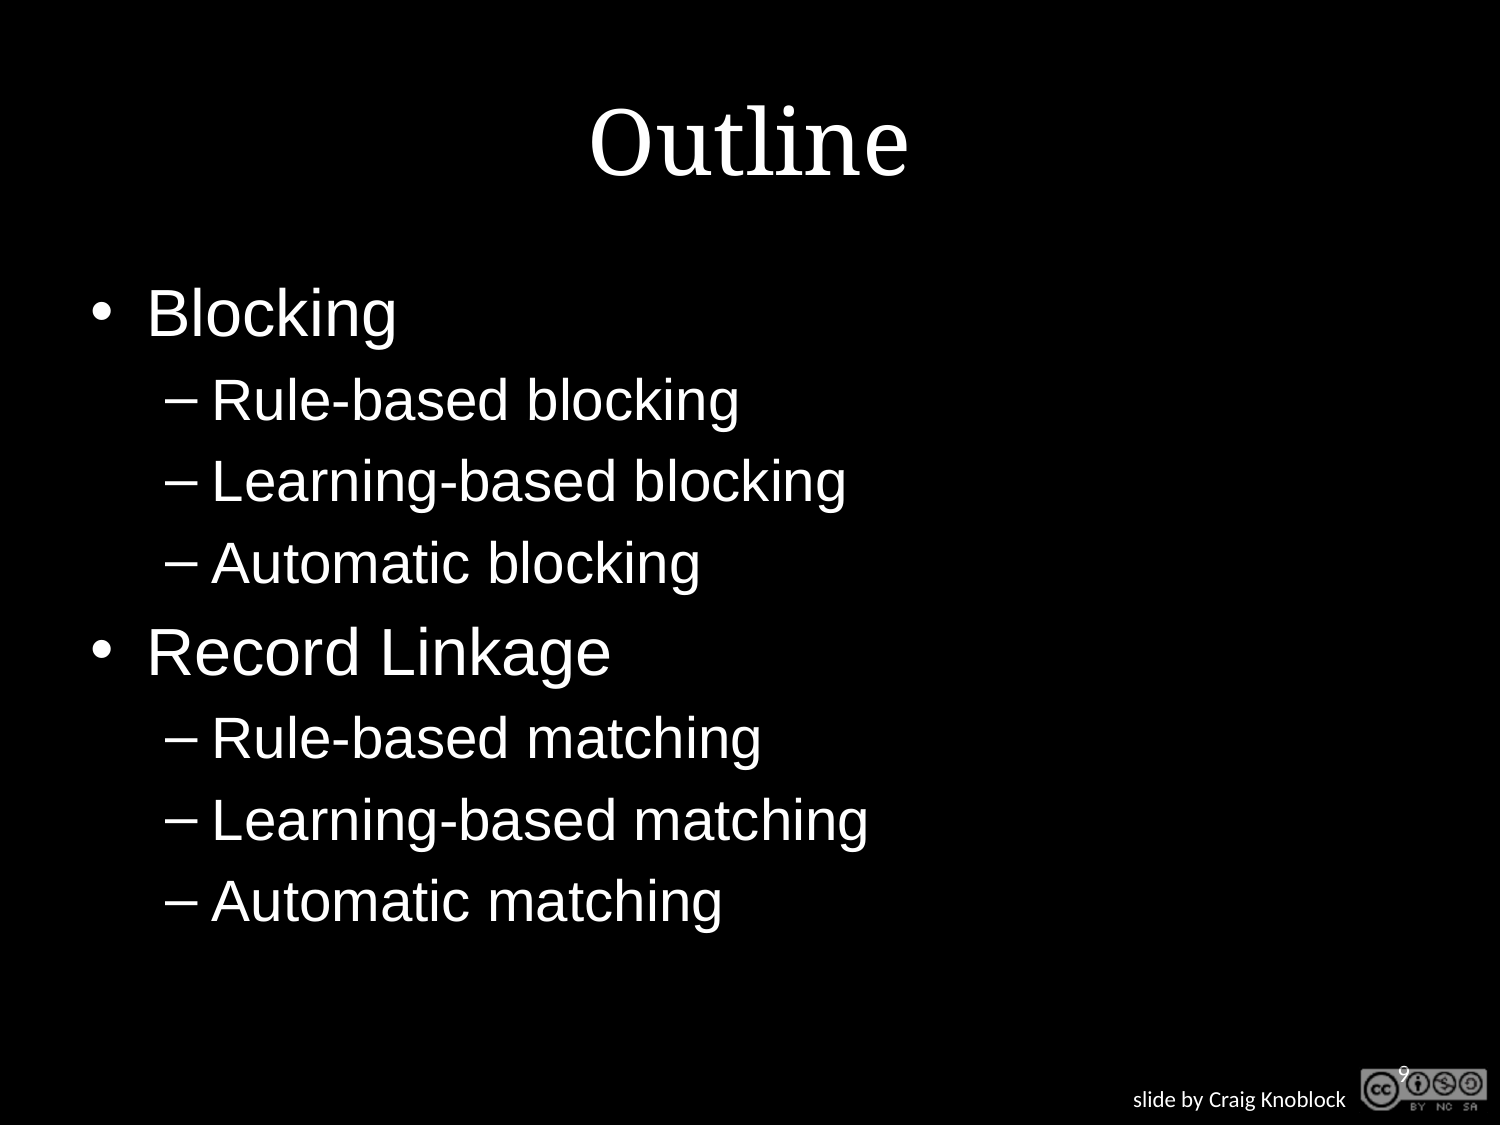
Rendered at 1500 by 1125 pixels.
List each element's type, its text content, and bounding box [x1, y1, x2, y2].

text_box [1131, 1067, 1488, 1113]
list Blocking Rule-based blocking Learning-based blocking Automatic blocking Record Linkage Rule-based matching Learning-based matching Automatic matching [75, 262, 1425, 1005]
slide_number 9 [1074, 1042, 1425, 1103]
title Outline [75, 45, 1425, 233]
